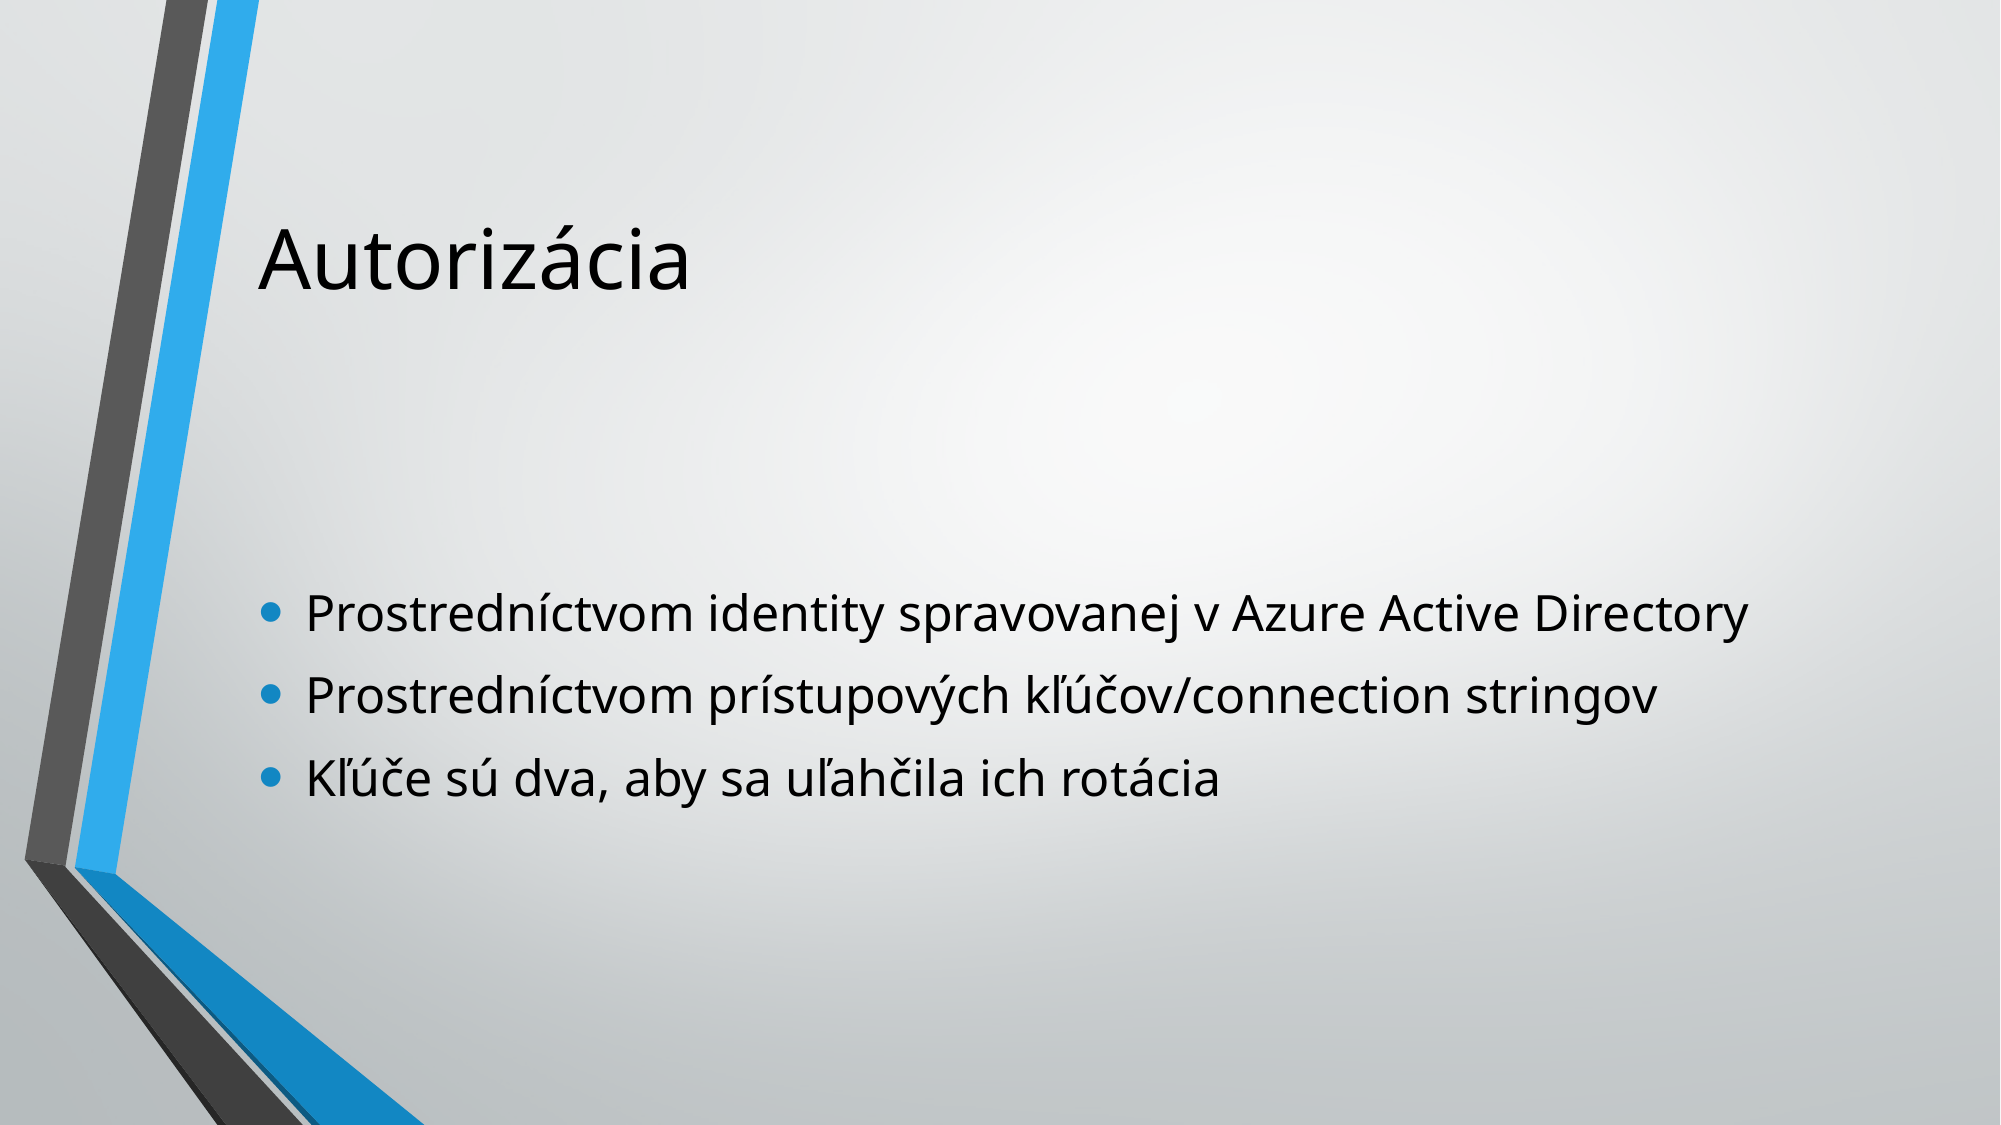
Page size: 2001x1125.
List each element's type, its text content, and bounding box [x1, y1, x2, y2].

list Prostredníctvom identity spravovanej v Azure Active Directory Prostredníctvom prístupových kľúčov/connection stringov Kľúče sú dva, aby sa uľahčila ich rotácia [243, 437, 1887, 950]
title Autorizácia [243, 112, 1887, 400]
